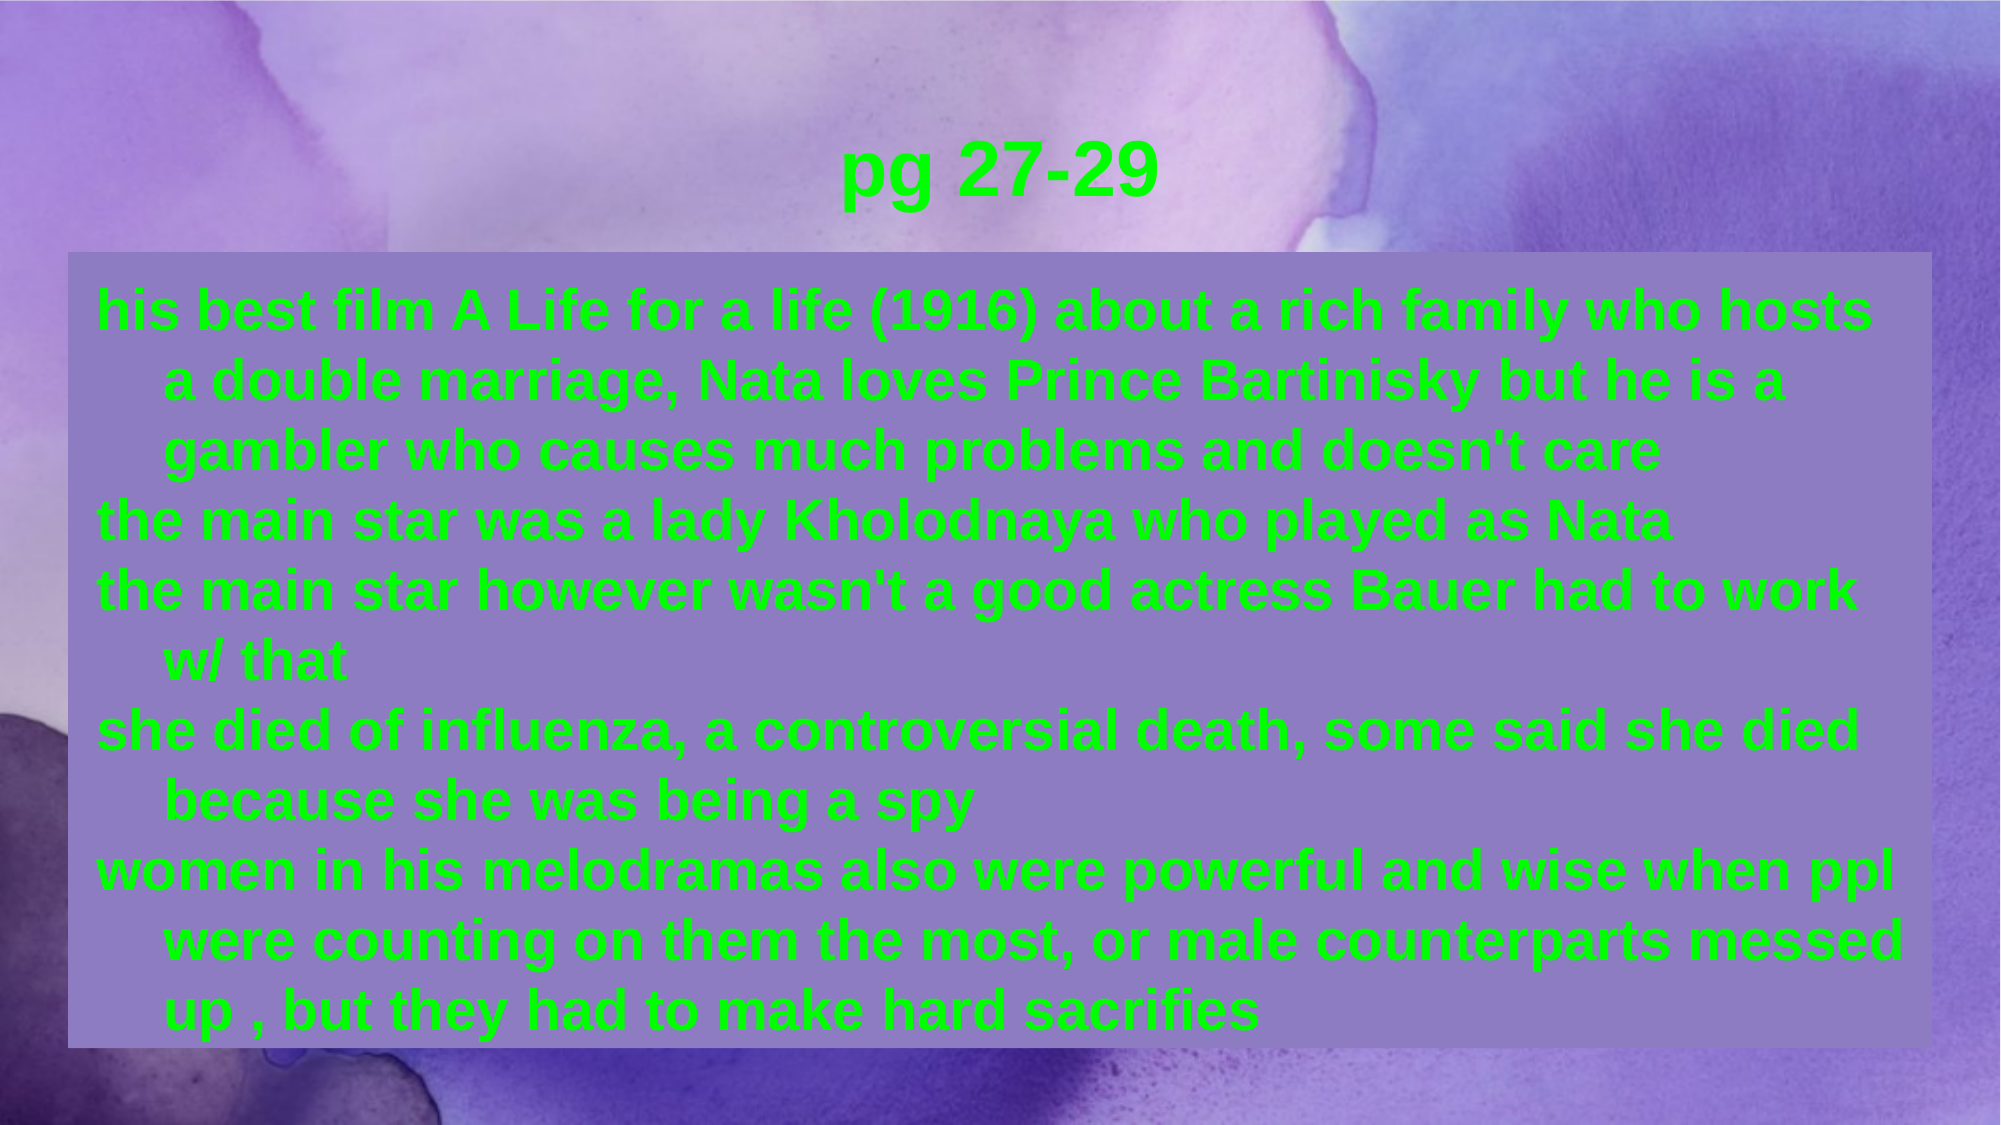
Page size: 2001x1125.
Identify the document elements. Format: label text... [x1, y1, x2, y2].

title pg 27-29 [68, 97, 1932, 223]
list his best film A Life for a life (1916) about a rich family who hosts a double marriage, Nata loves Prince Bartinisky but he is a gambler who causes much problems and doesn't care the main star was a lady Kholodnaya who played as Nata the main star however wasn't a good actress Bauer had to work w/ that she died of influenza, a controversial death, some said she died because she was being a spy women in his melodramas also were powerful and wise when ppl were counting on them the most, or male counterparts messed up , but they had to make hard sacrifies [68, 252, 1932, 1049]
picture [0, 0, 2001, 1125]
